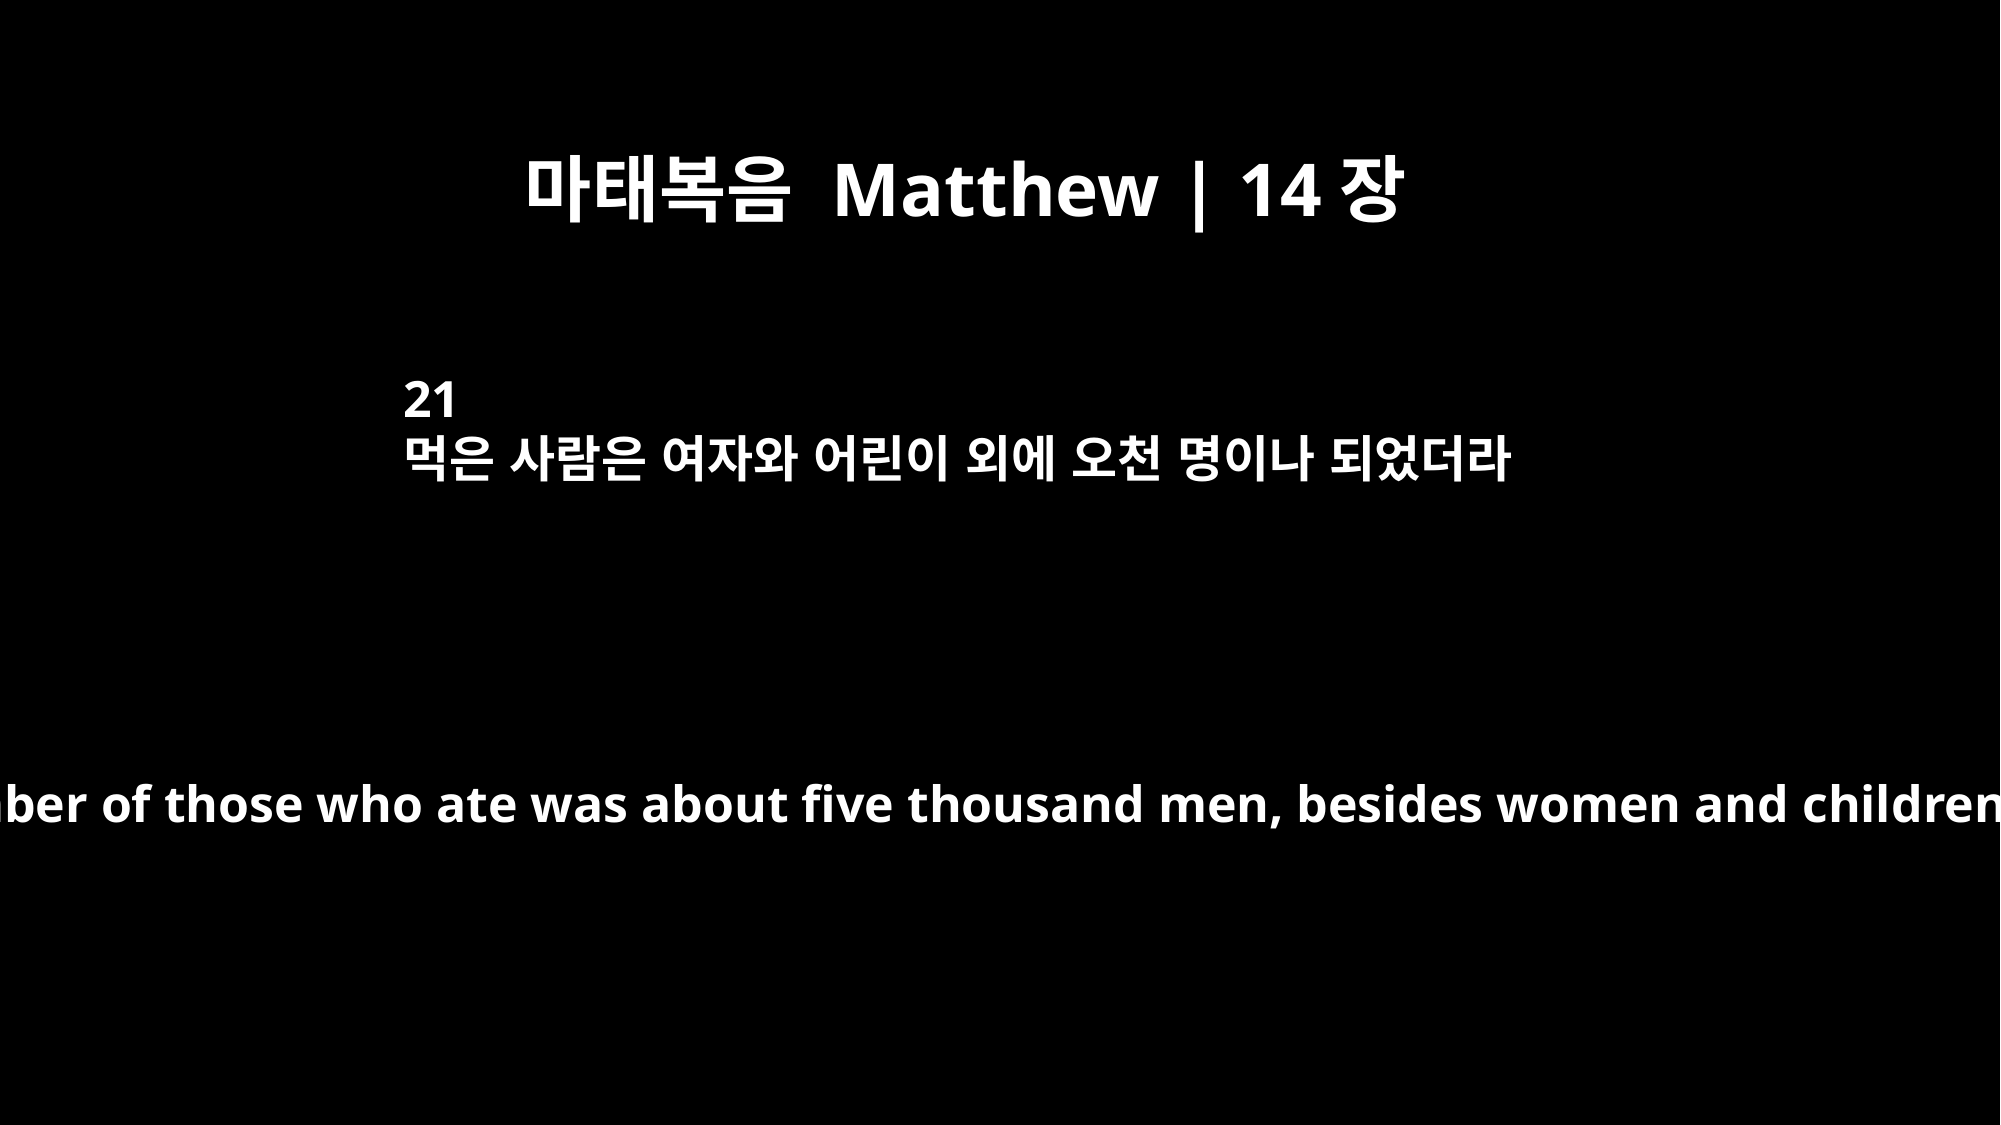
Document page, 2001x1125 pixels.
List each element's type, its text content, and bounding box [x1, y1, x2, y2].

text_box The number of those who ate was about five thousand men, besides women and children. [0, 764, 2000, 840]
text_box 21 먹은 사람은 여자와 어린이 외에 오천 명이나 되었더라 [388, 359, 1529, 495]
text_box 마태복음 Matthew | 14장 [510, 136, 1422, 239]
